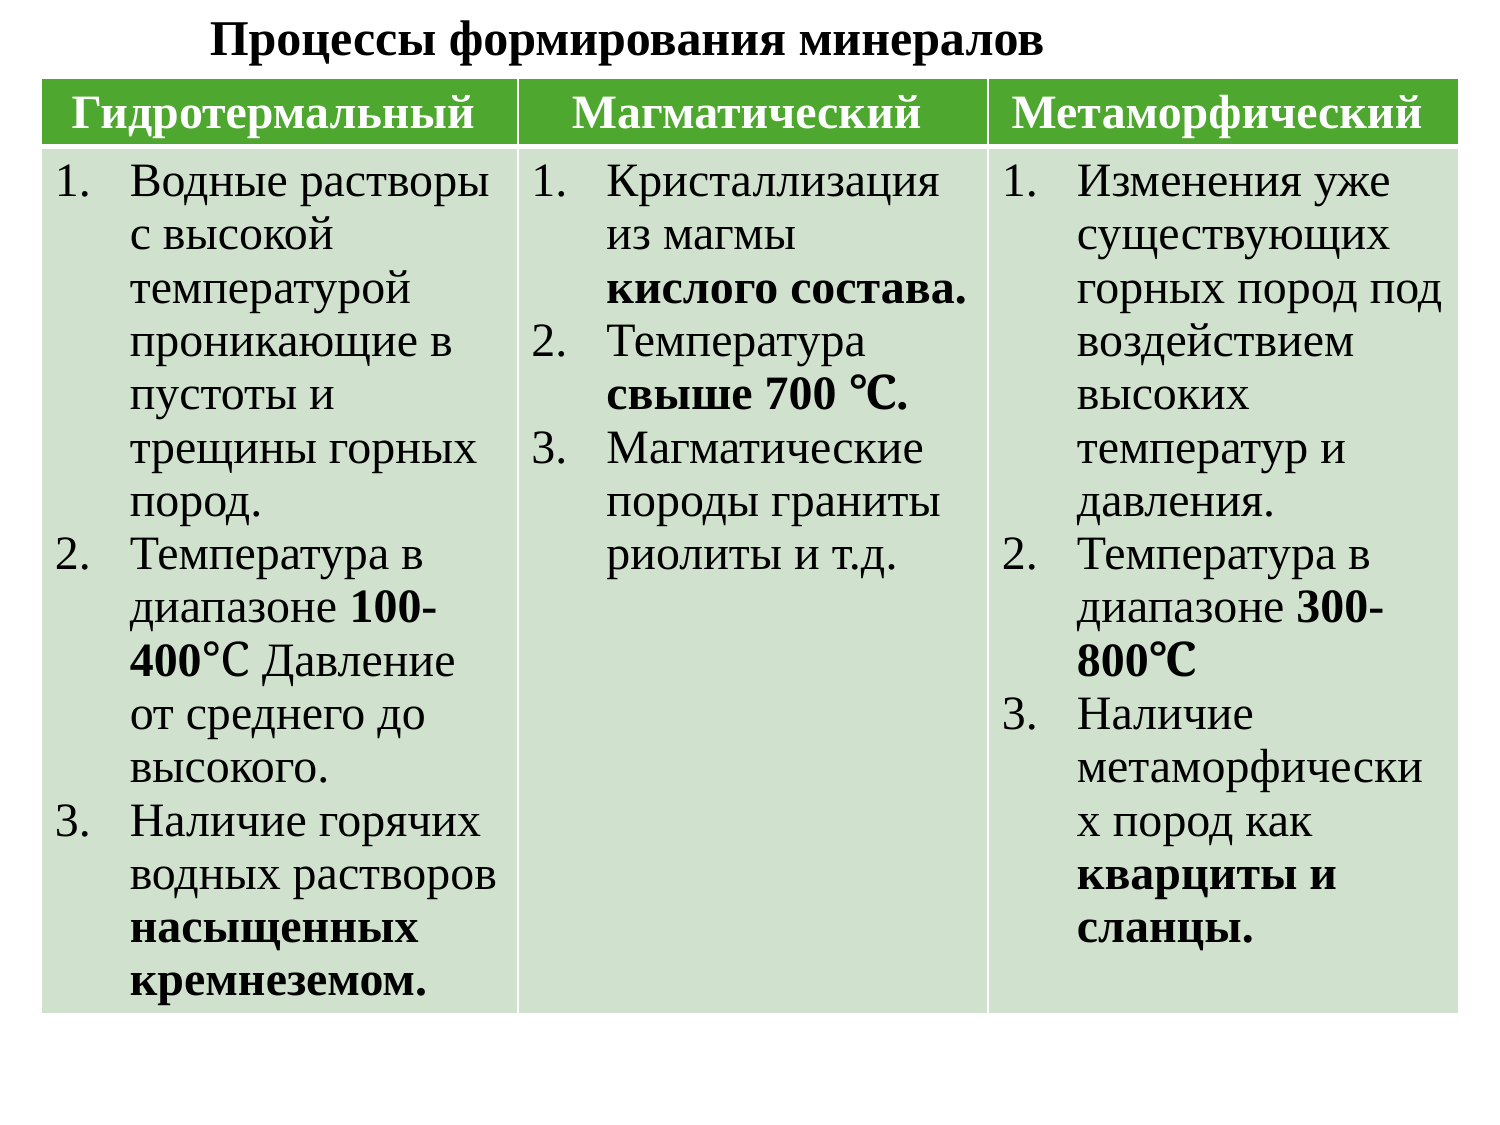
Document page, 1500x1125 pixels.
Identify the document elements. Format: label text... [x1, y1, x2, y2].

table_header Гидротермальный [42, 79, 517, 144]
title Процессы формирования минералов [194, 0, 1500, 79]
table_cell Кристаллизация из магмы кислого состава. Температура свыше 700 ℃. Магматические породы граниты риолиты и т.д. [519, 149, 987, 1013]
table_header Магматический [519, 79, 987, 144]
table_cell Изменения уже существующих горных пород под воздействием высоких температур и давления. Температура в диапазоне 300-800℃ Наличие метаморфических пород как кварциты и сланцы. [989, 149, 1458, 1013]
table_header Метаморфический [989, 79, 1458, 144]
table_cell Водные растворы с высокой температурой проникающие в пустоты и трещины горных пород. Температура в диапазоне 100-400℃ Давление от среднего до высокого. Наличие горячих водных растворов насыщенных кремнеземом. [42, 149, 517, 1013]
